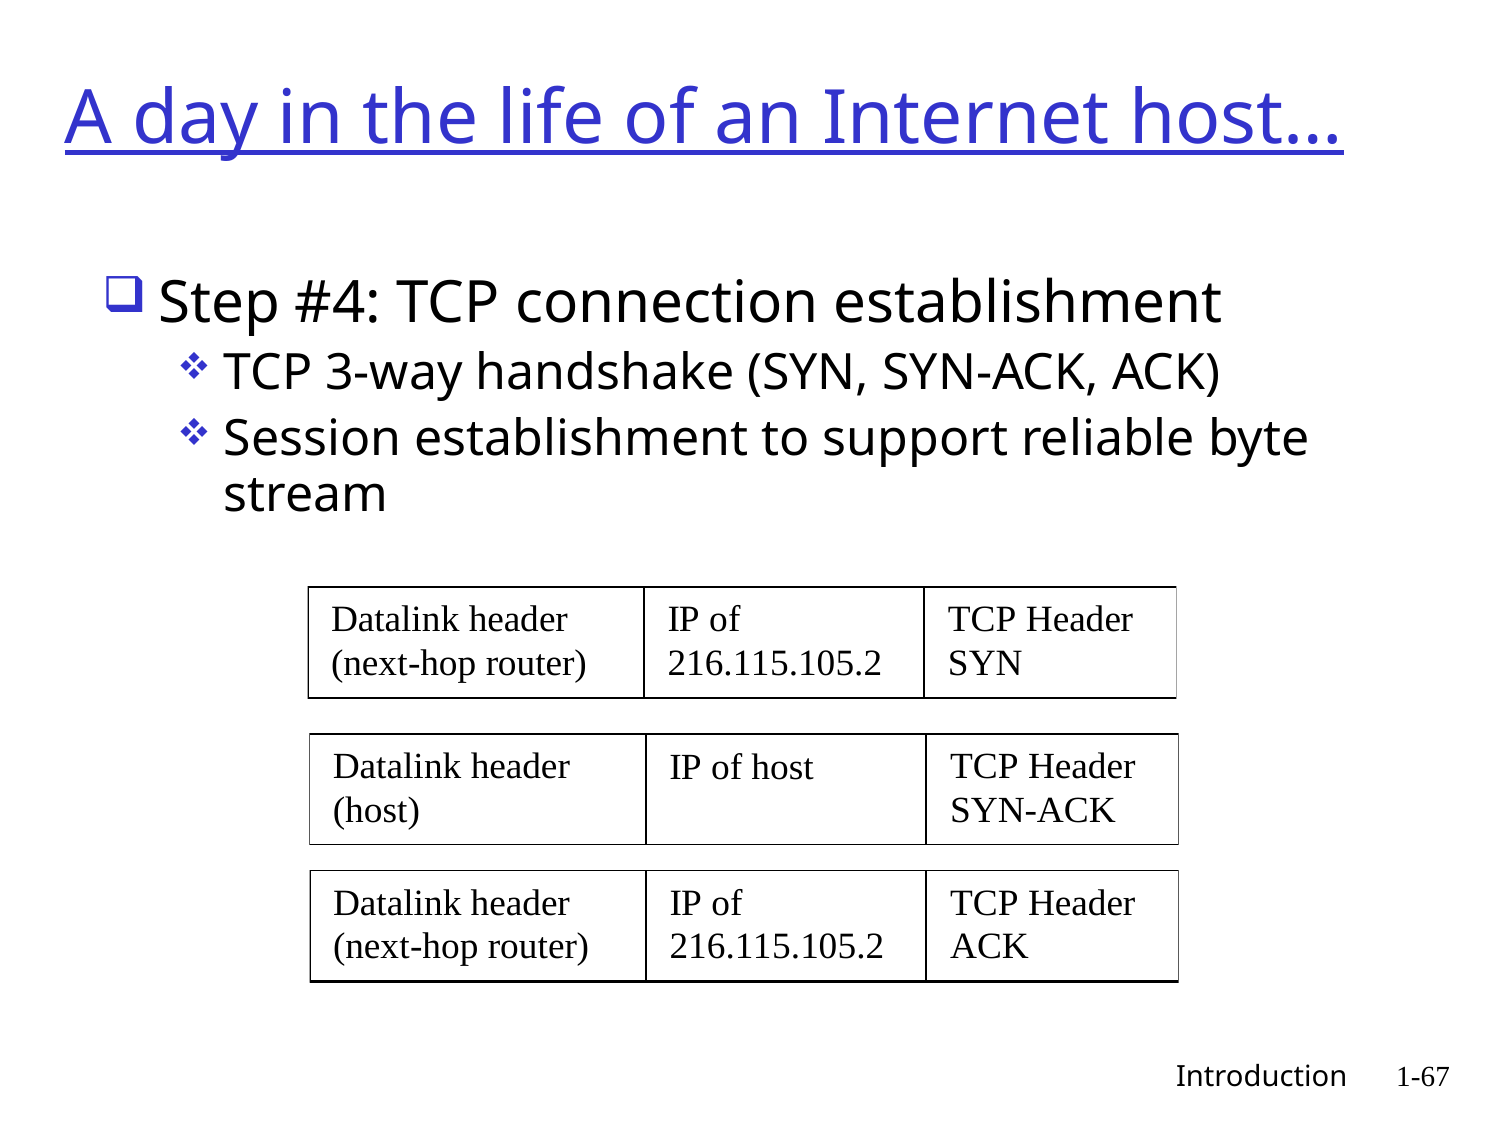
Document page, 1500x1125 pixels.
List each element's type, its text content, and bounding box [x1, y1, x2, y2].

title A day in the life of an Internet host… [49, 3, 1463, 235]
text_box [307, 586, 1177, 701]
footer Introduction [887, 1049, 1362, 1125]
list Step #4: TCP connection establishment TCP 3-way handshake (SYN, SYN-ACK, ACK) Session establishment to support reliable byte stream [87, 262, 1363, 1026]
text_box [309, 733, 1179, 845]
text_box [309, 869, 1179, 984]
slide_number 1-67 [1362, 1049, 1466, 1125]
